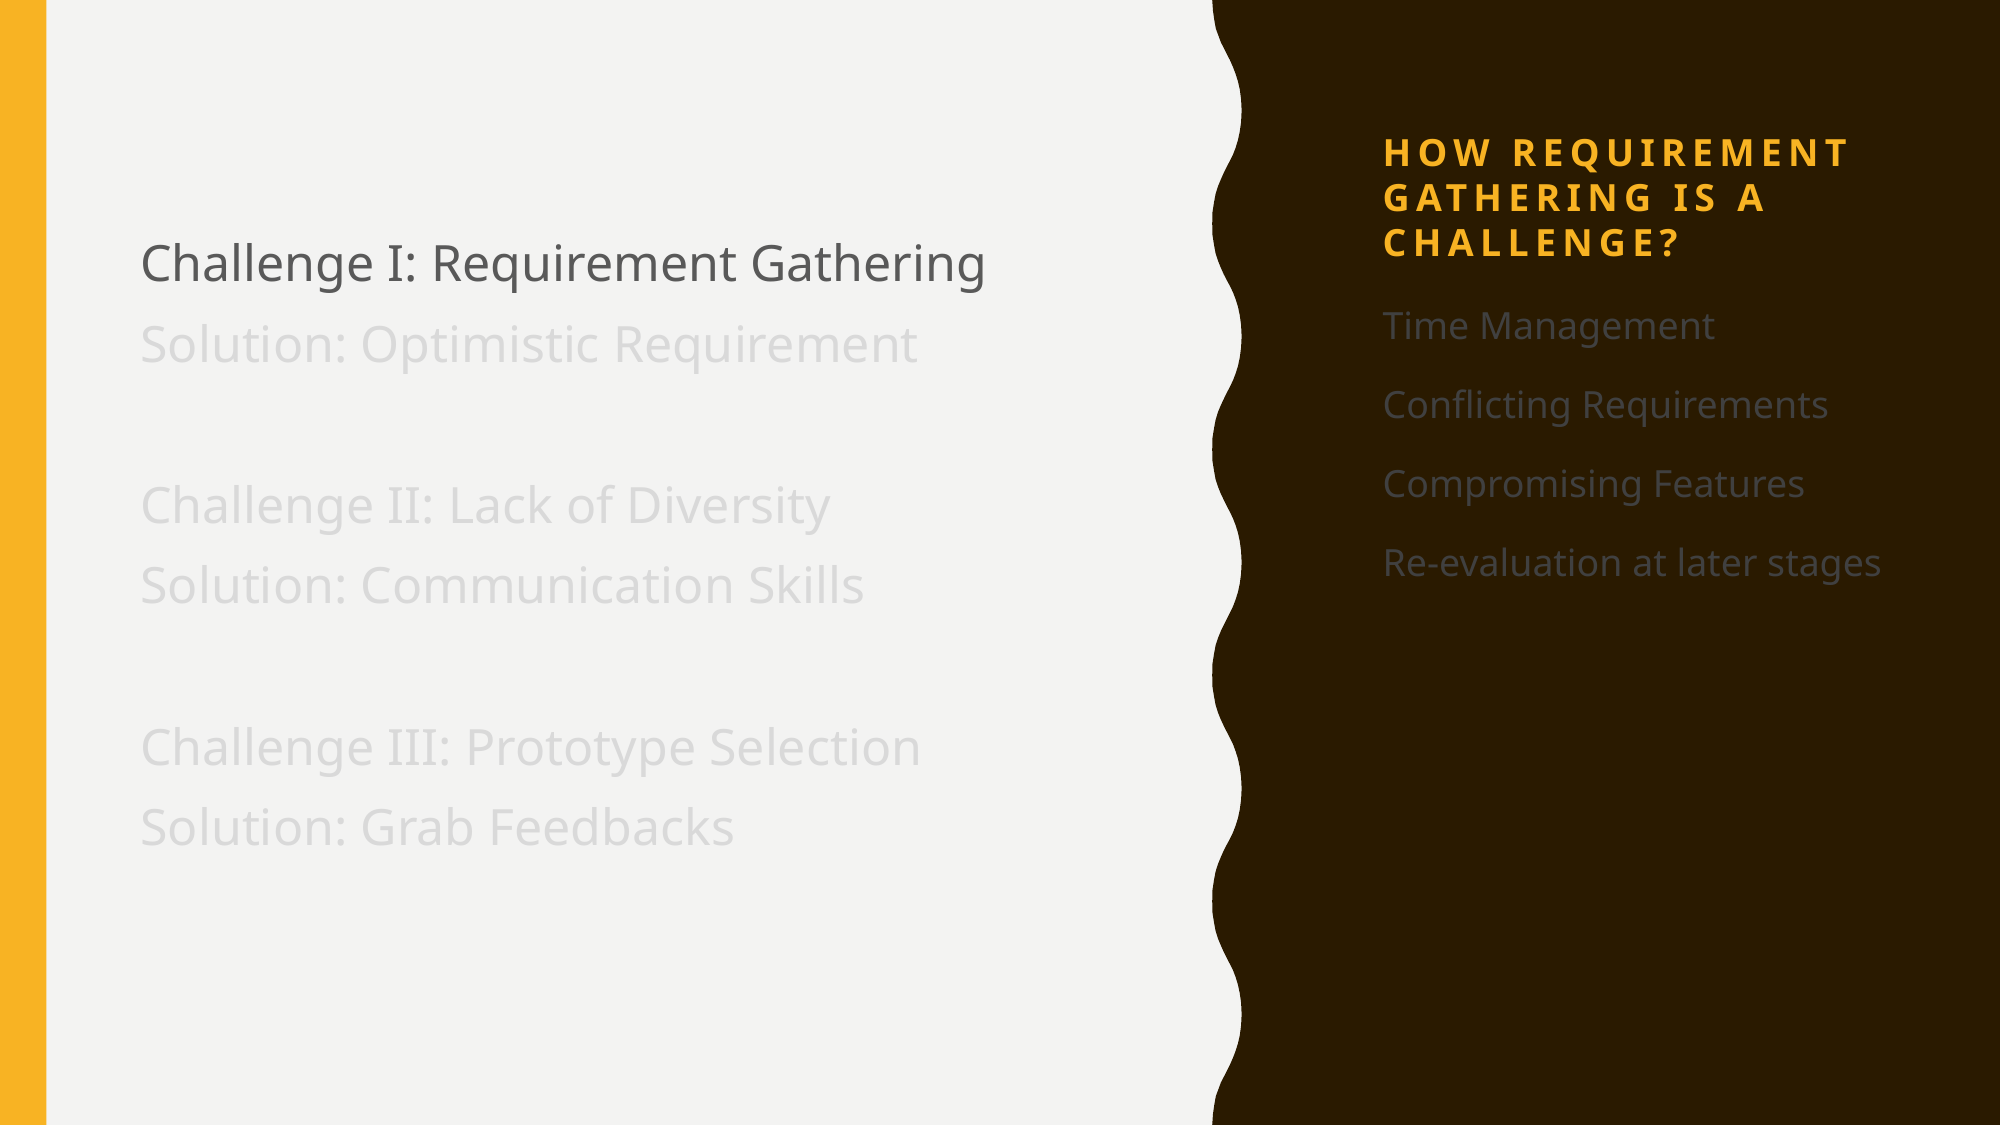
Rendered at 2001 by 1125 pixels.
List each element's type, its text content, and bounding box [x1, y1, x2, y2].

list Time Management Conflicting Requirements Compromising Features Re-evaluation at later stages [1367, 285, 1925, 1053]
list Challenge I: Requirement Gathering Solution: Optimistic Requirement Challenge II: Lack of Diversity Solution: Communication Skills Challenge III: Prototype Selection Solution: Grab Feedbacks [125, 218, 1136, 1037]
title How requirement Gathering is a challenge? [1367, 75, 2000, 272]
